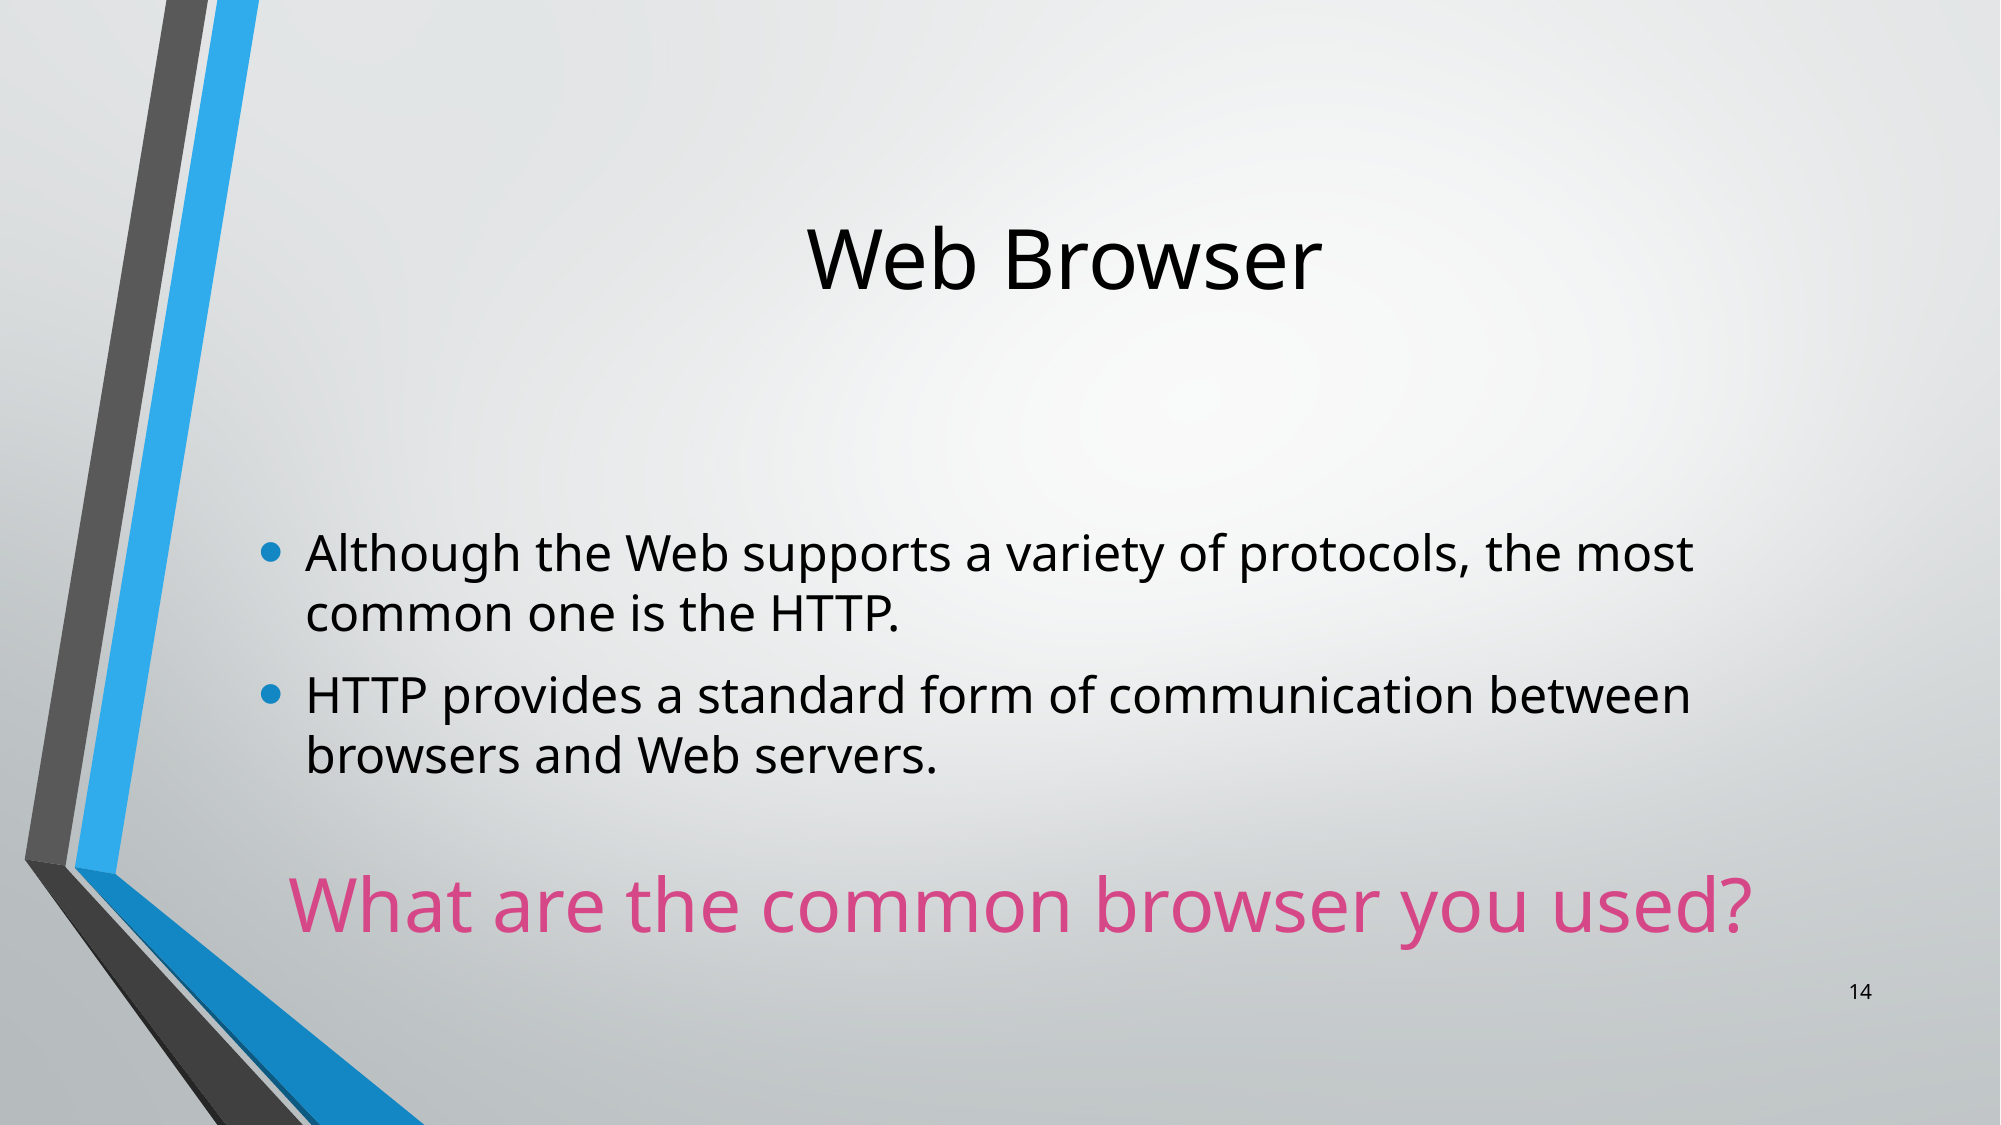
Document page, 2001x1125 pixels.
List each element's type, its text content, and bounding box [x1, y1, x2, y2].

title Web Browser [243, 112, 1887, 400]
list Although the Web supports a variety of protocols, the most common one is the HTTP. HTTP provides a standard form of communication between browsers and Web servers. [243, 437, 1887, 950]
slide_number 14 [1796, 962, 1887, 1023]
text_box What are the common browser you used? [273, 850, 1770, 956]
